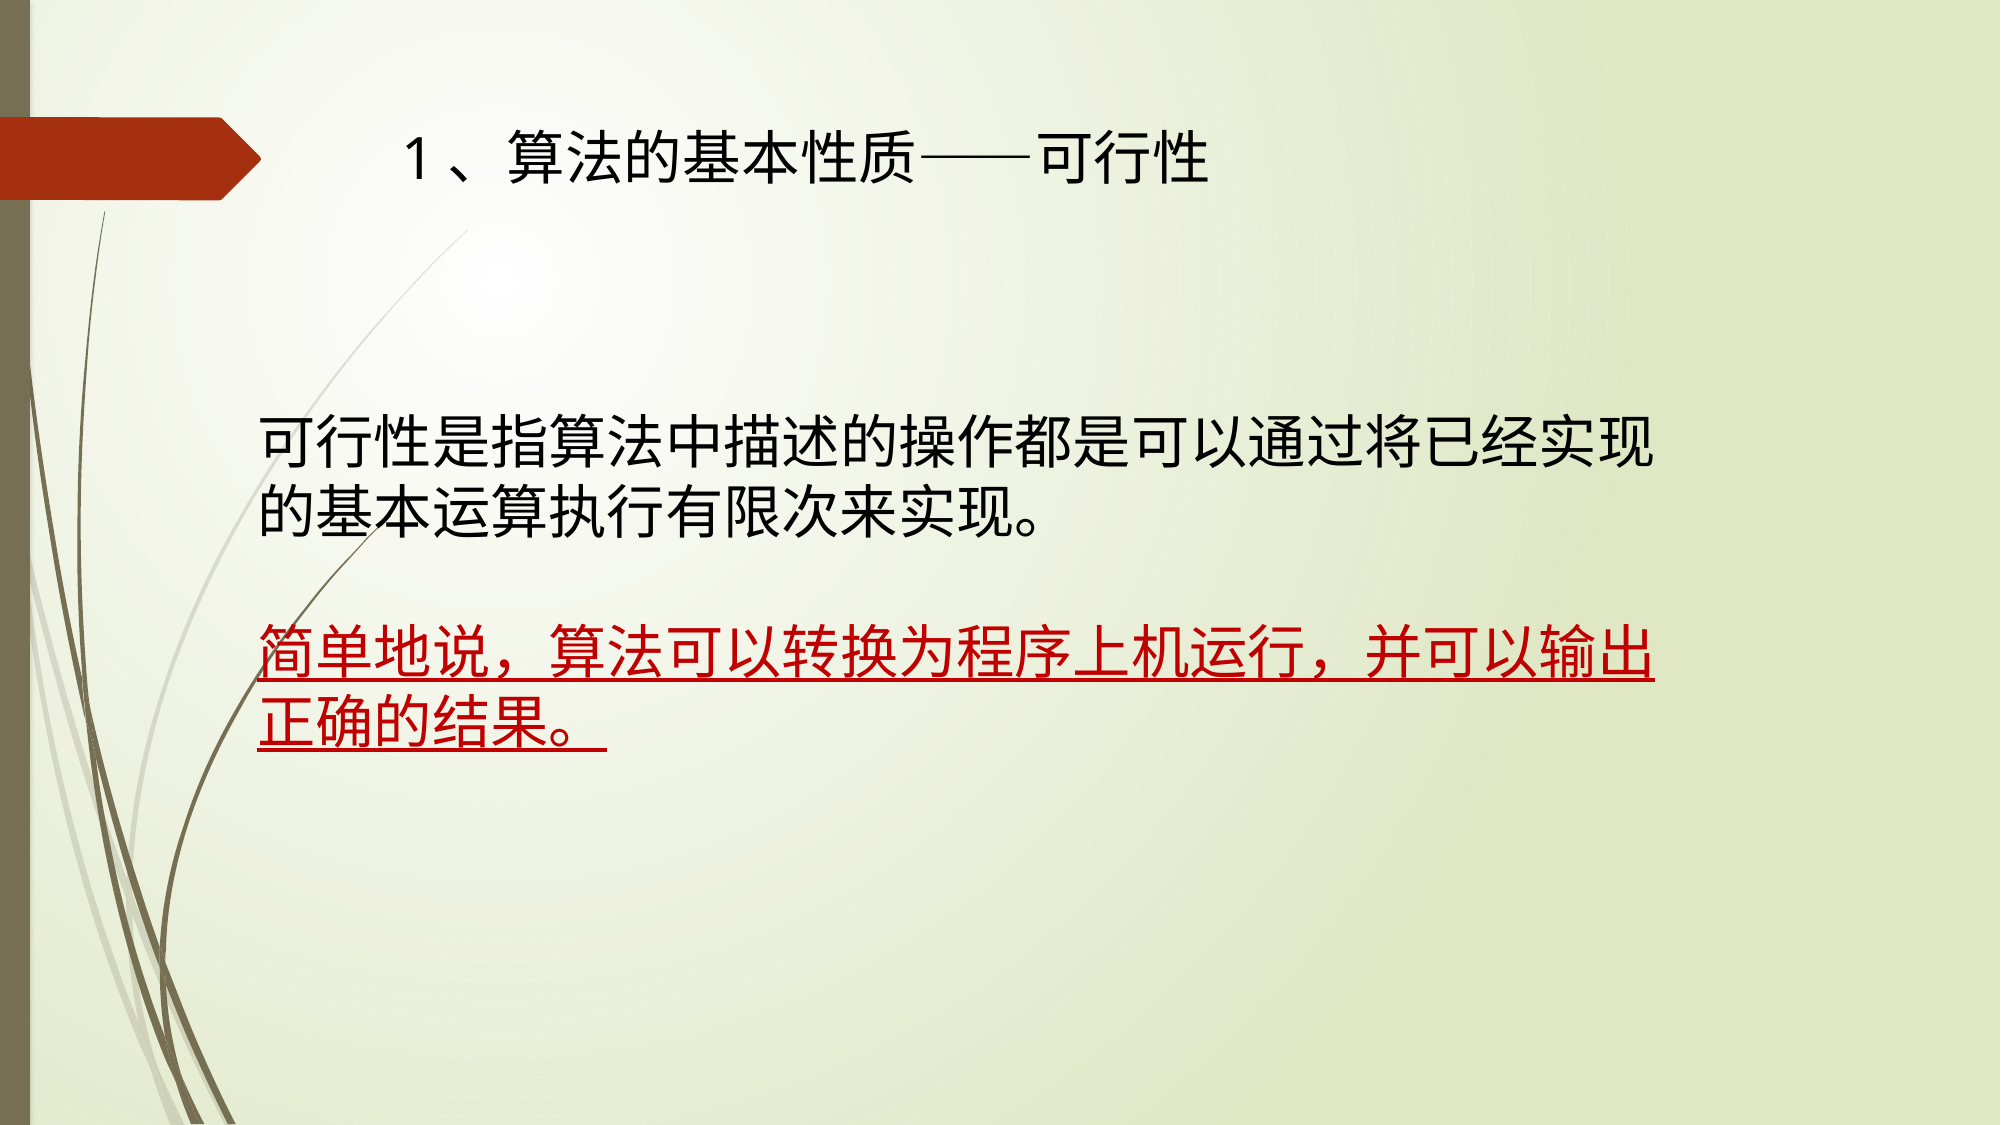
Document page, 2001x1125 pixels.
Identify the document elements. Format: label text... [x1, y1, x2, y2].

text_box 可行性是指算法中描述的操作都是可以通过将已经实现的基本运算执行有限次来实现。 简单地说，算法可以转换为程序上机运行，并可以输出正确的结果。 [242, 398, 1718, 737]
text_box 1、算法的基本性质——可行性 [386, 113, 1325, 254]
